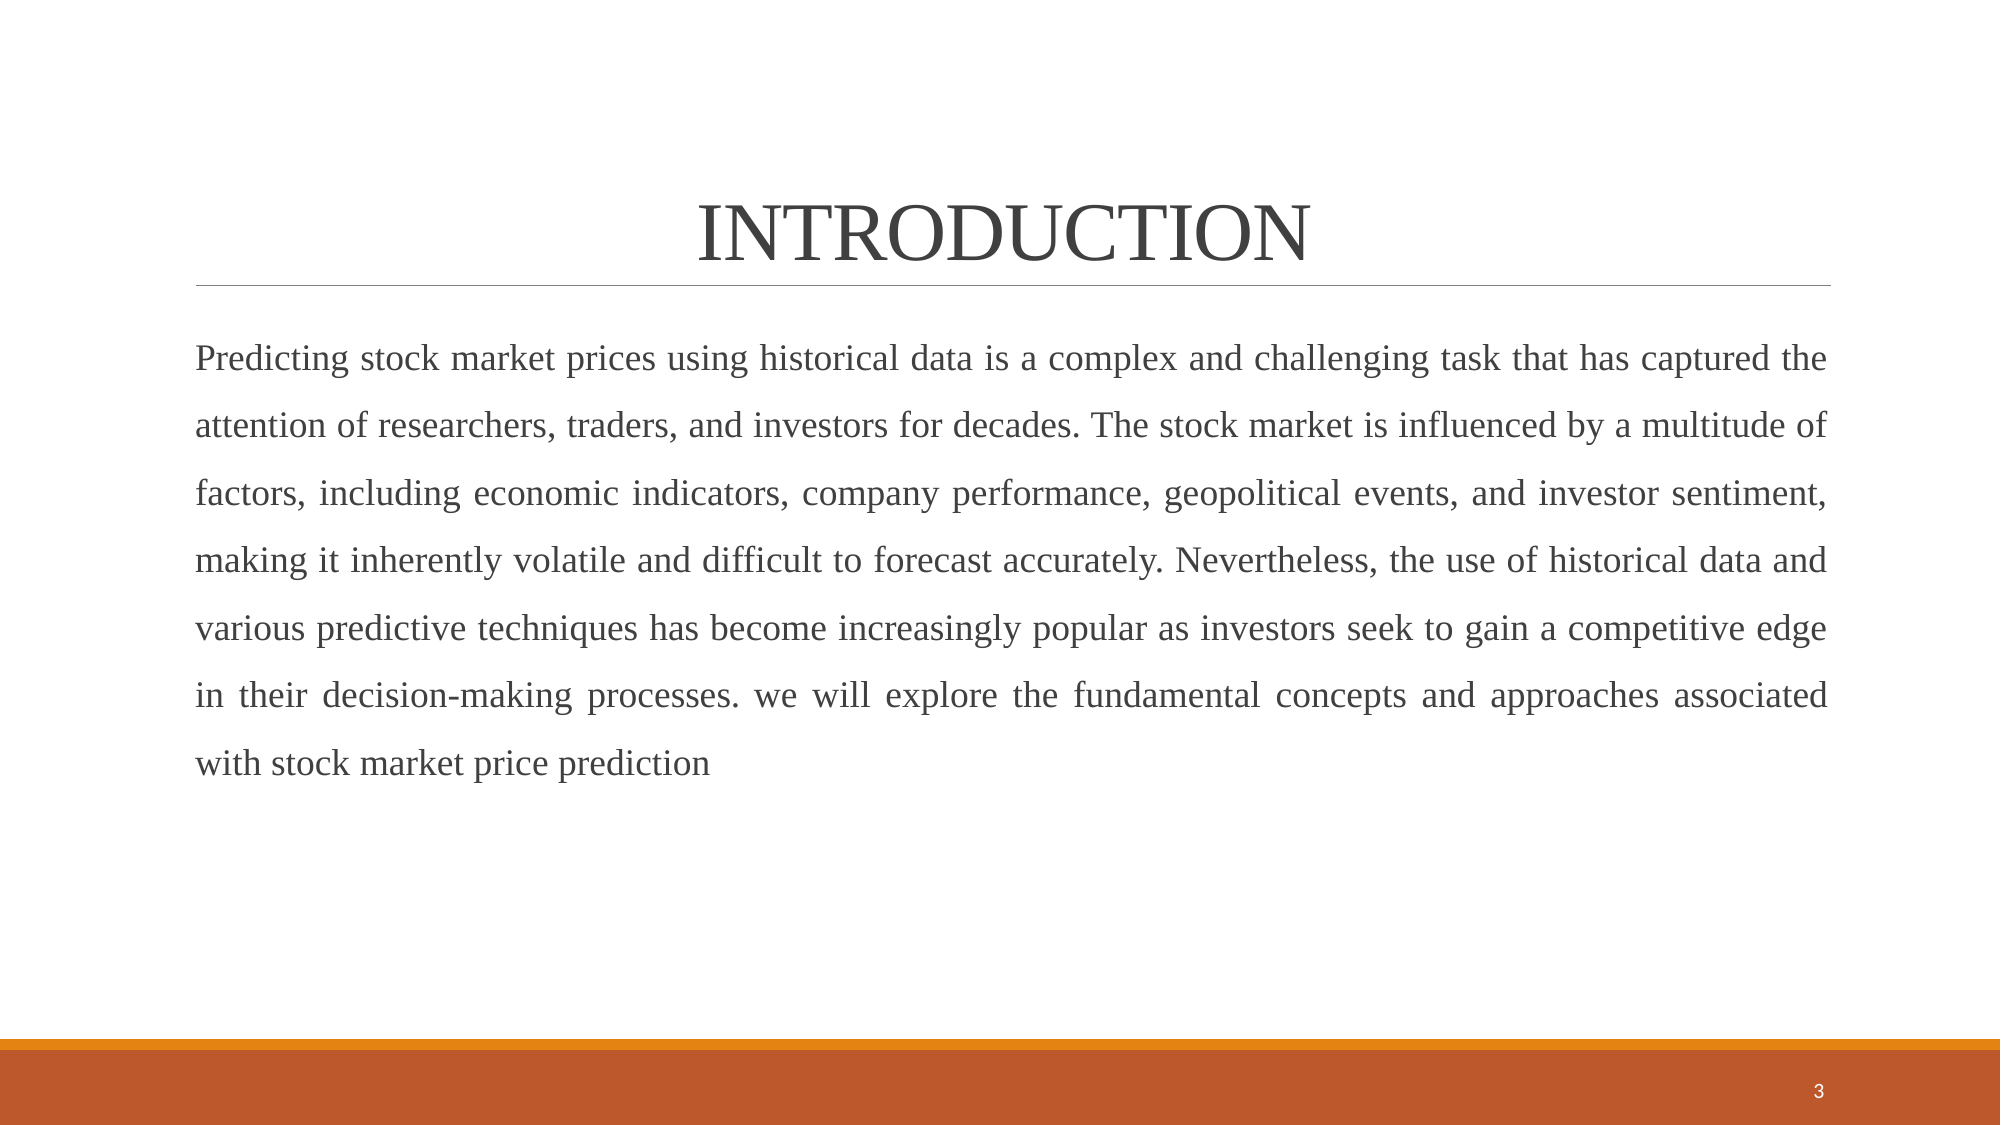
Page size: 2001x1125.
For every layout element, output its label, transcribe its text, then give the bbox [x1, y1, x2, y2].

list Predicting stock market prices using historical data is a complex and challenging task that has captured the attention of researchers, traders, and investors for decades. The stock market is influenced by a multitude of factors, including economic indicators, company performance, geopolitical events, and investor sentiment, making it inherently volatile and difficult to forecast accurately. Nevertheless, the use of historical data and various predictive techniques has become increasingly popular as investors seek to gain a competitive edge in their decision-making processes. we will explore the fundamental concepts and approaches associated with stock market price prediction [180, 302, 1830, 963]
title INTRODUCTION [180, 47, 1830, 285]
slide_number 3 [1624, 1059, 1840, 1120]
